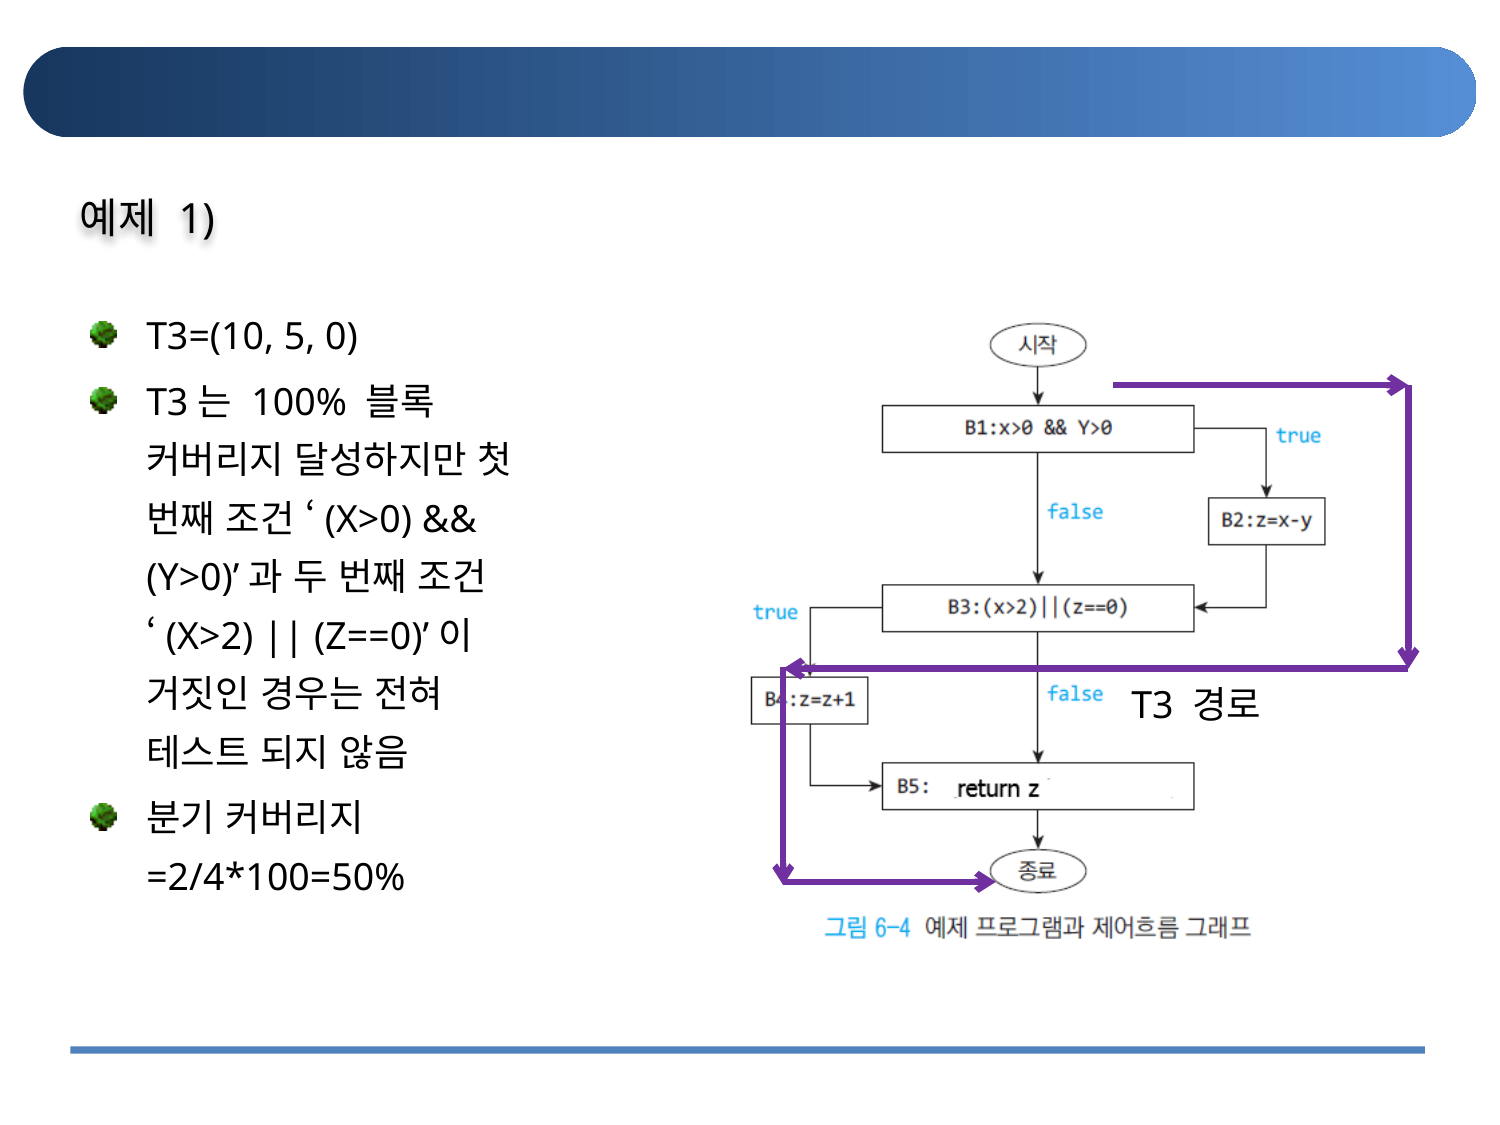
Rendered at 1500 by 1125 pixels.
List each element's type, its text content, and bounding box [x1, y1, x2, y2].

picture [90, 387, 117, 414]
picture [90, 321, 117, 348]
picture [90, 803, 117, 831]
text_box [619, 290, 1418, 959]
list T3=(10, 5, 0) T3는 100% 블록 커버리지 달성하지만 첫 번째 조건 ‘(X>0) && (Y>0)’과 두 번째 조건 ‘(X>2) || (Z==0)’이 거짓인 경우는 전혀 테스트 되지 않음 분기 커버리지=2/4*100=50% [74, 290, 550, 918]
list 예제 1) [60, 180, 790, 255]
